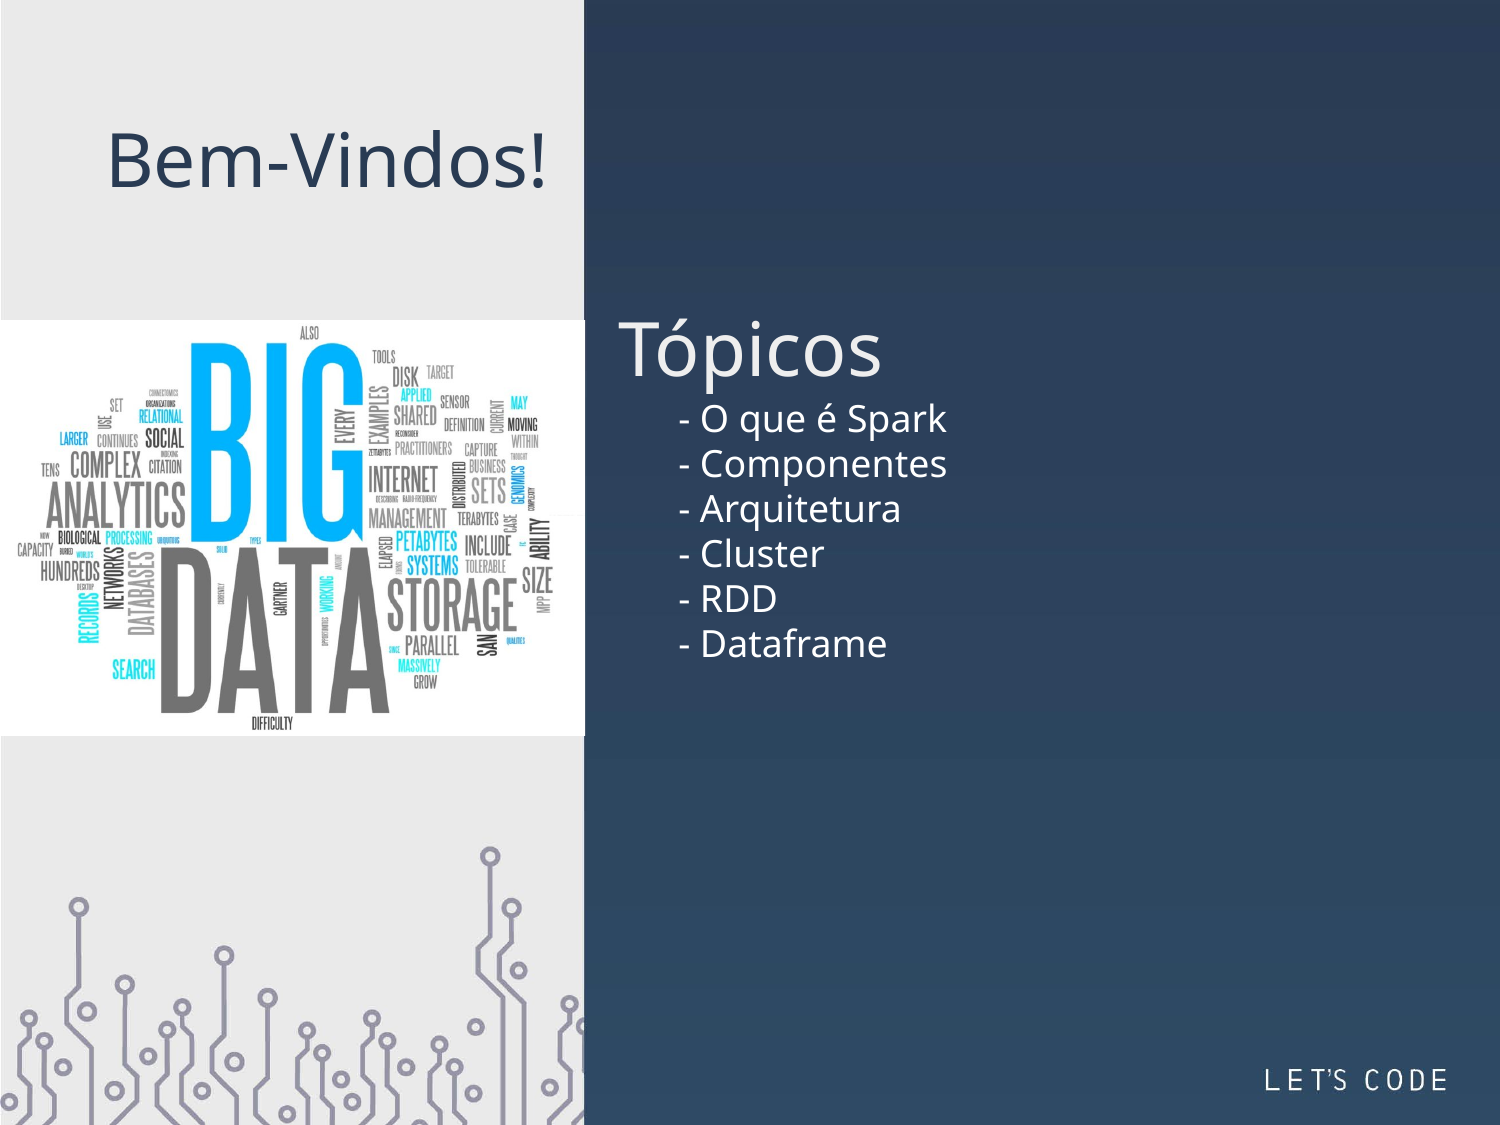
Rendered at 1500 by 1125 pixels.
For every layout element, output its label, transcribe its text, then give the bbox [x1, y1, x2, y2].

text_box Bem-Vindos! [13, 97, 564, 203]
picture [0, 0, 1500, 1125]
text_box Tópicos [603, 286, 1155, 393]
text_box - O que é Spark - Componentes - Arquitetura - Cluster - RDD - Dataframe [663, 380, 1387, 786]
